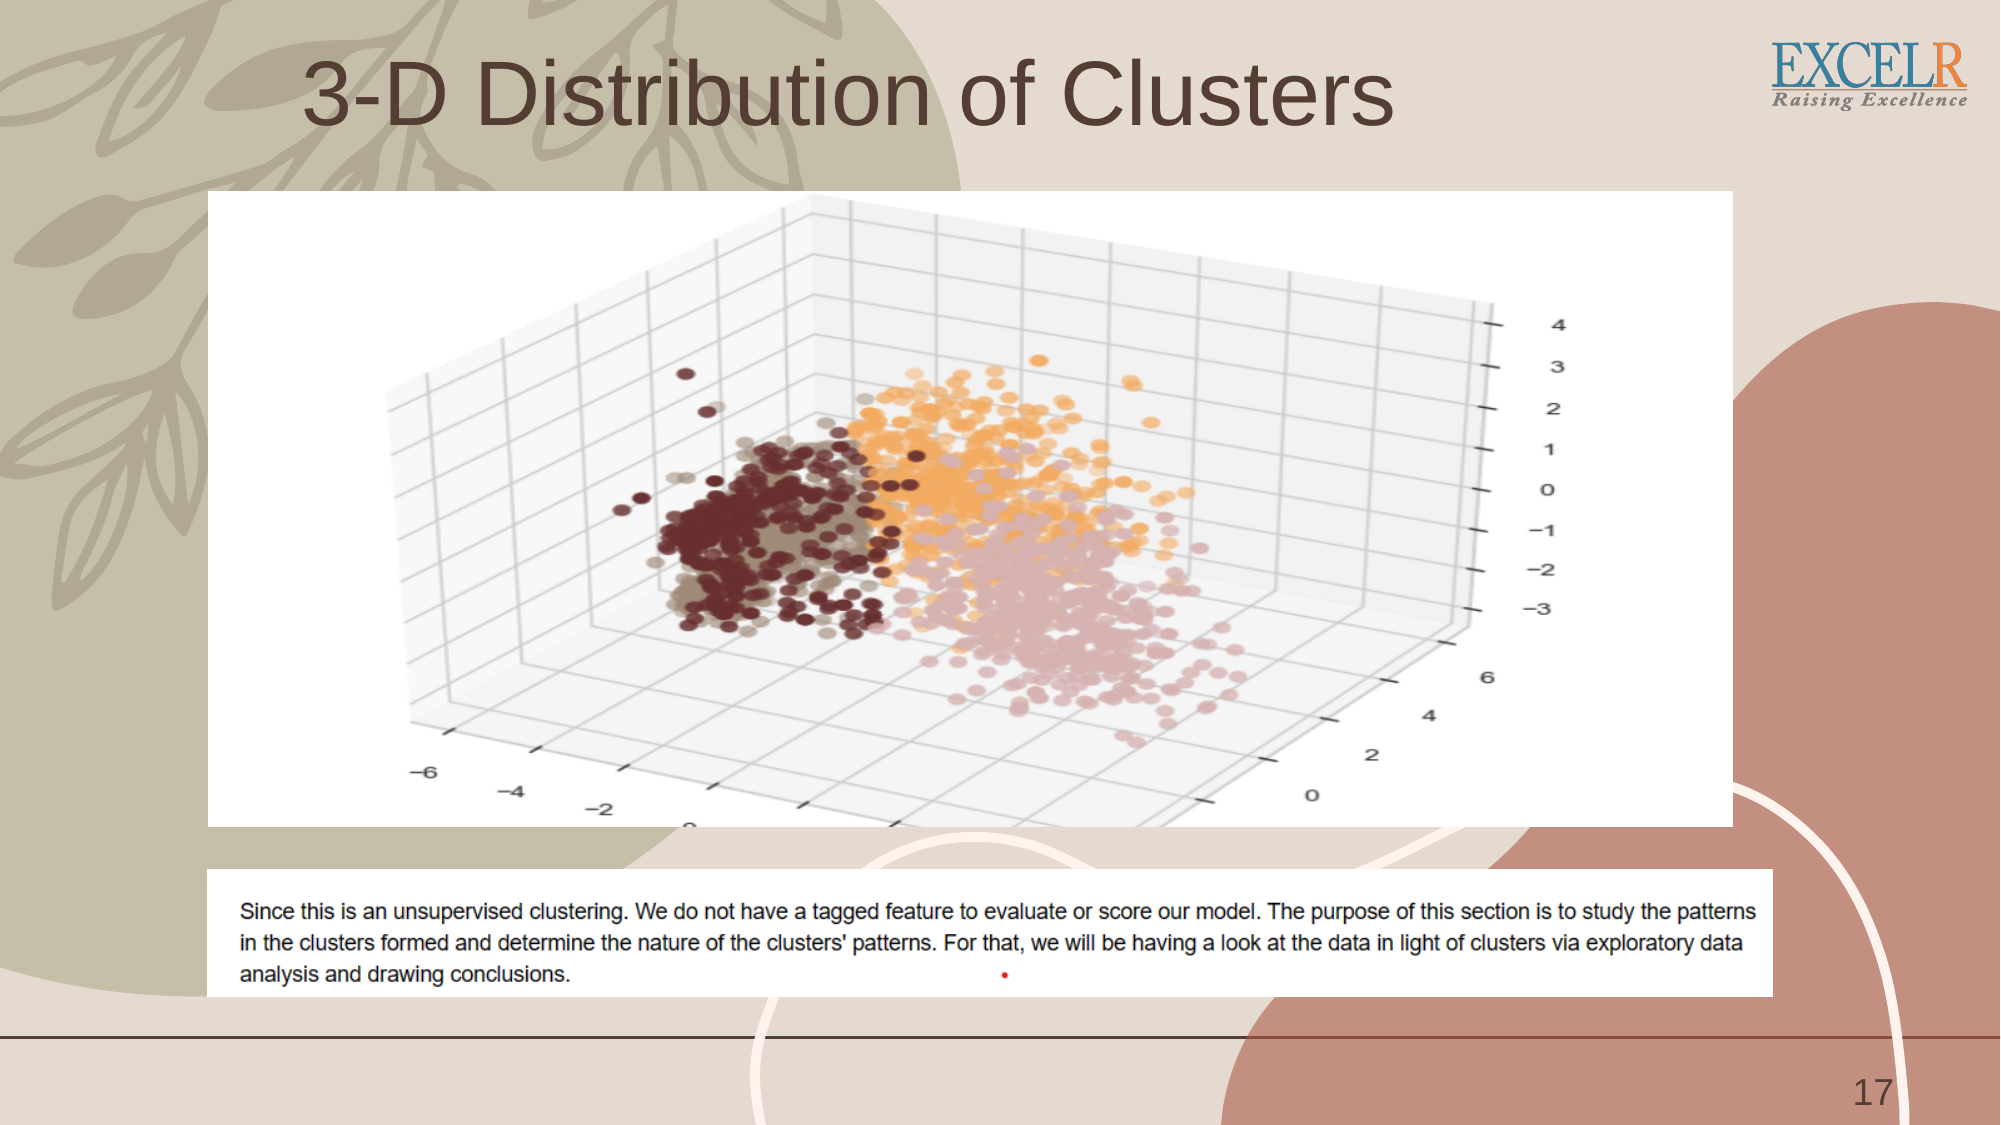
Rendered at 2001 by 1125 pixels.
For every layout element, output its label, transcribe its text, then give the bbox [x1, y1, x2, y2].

slide_number 17 [1838, 1060, 2000, 1112]
picture [1772, 42, 1967, 111]
title 3-D Distribution of Clusters [301, 0, 1557, 190]
picture [207, 869, 1773, 997]
picture [207, 191, 1733, 827]
